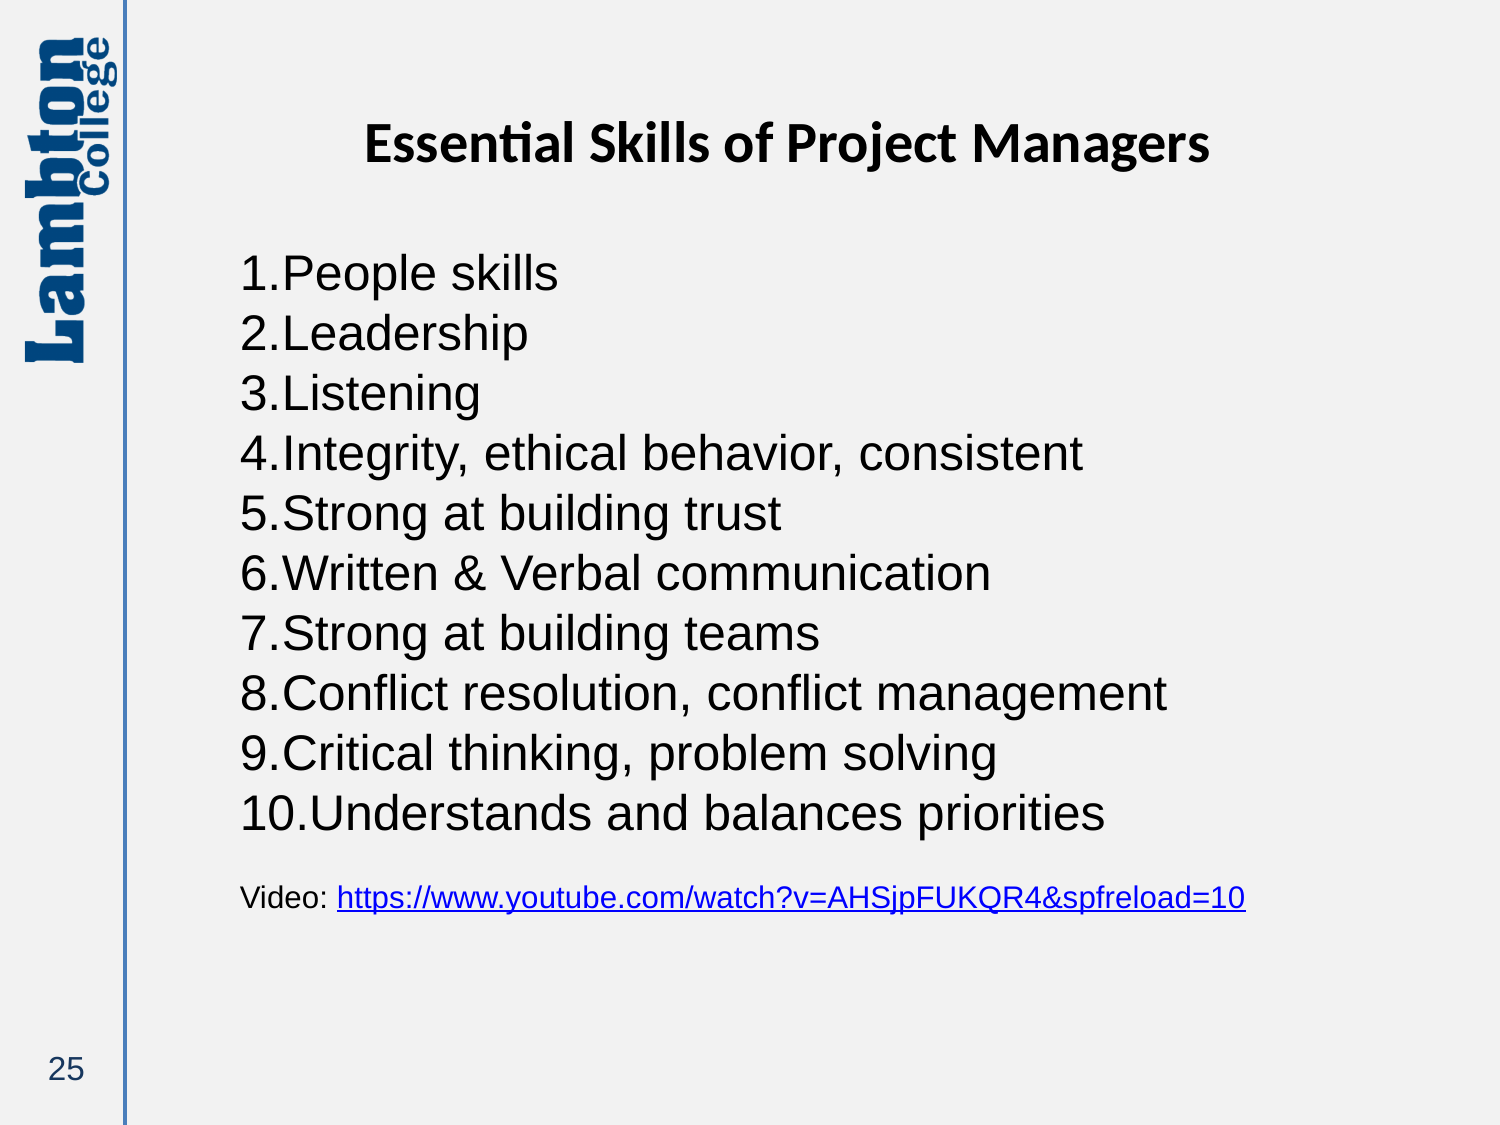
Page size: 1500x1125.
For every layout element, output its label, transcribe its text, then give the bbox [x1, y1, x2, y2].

title Essential Skills of Project Managers [150, 45, 1425, 233]
slide_number 25 [24, 1037, 100, 1098]
text_box People skills Leadership Listening Integrity, ethical behavior, consistent Strong at building trust Written & Verbal communication Strong at building teams Conflict resolution, conflict management Critical thinking, problem solving Understands and balances priorities Video: https://www.youtube.com/watch?v=AHSjpFUKQR4&spfreload=10 [224, 232, 1425, 975]
list [150, 262, 1425, 1005]
picture [25, 38, 116, 362]
